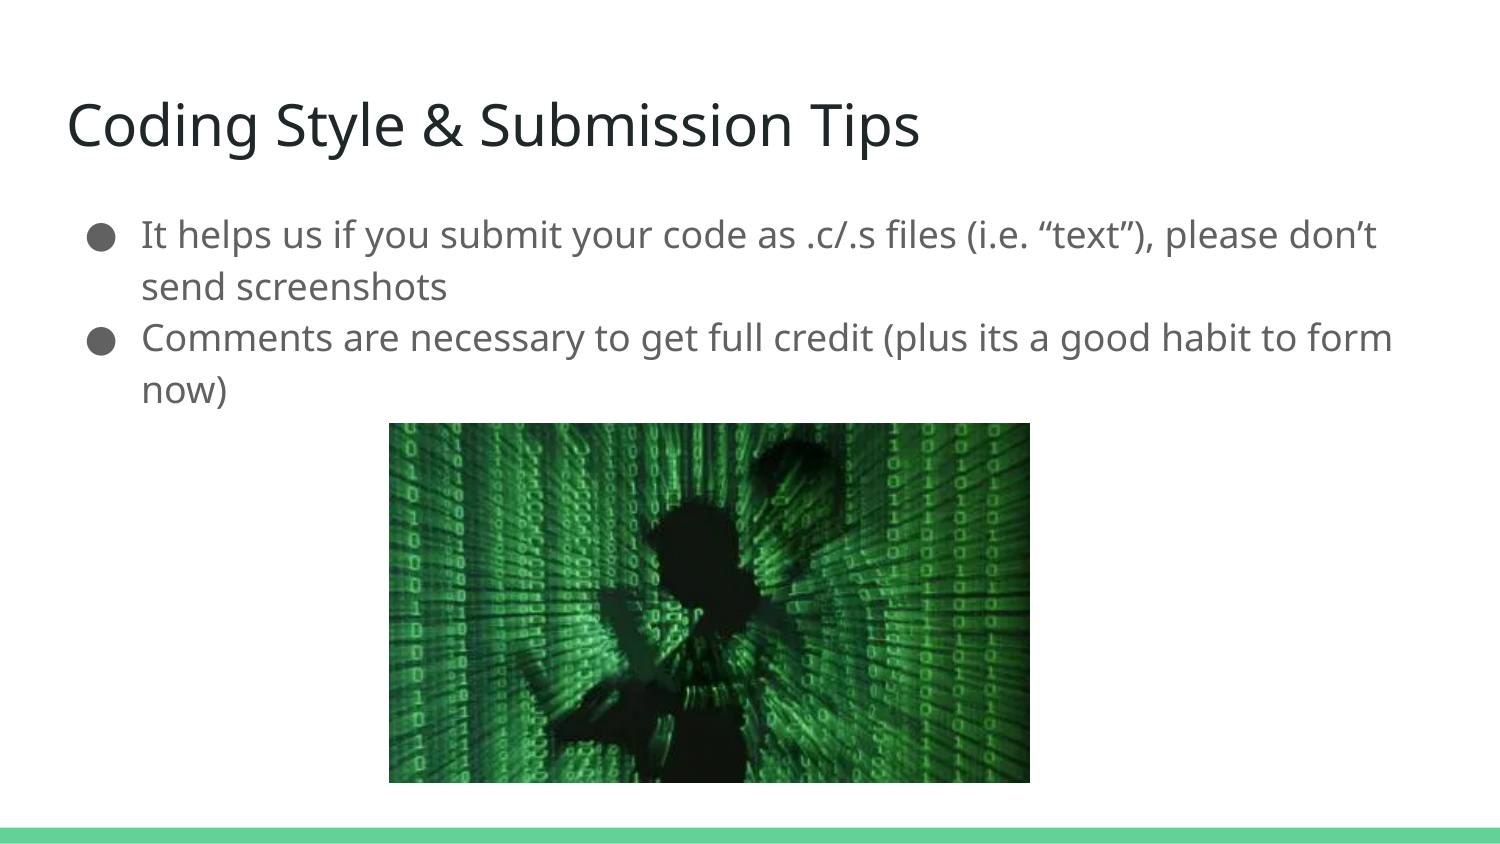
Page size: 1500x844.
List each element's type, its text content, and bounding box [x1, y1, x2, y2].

picture [389, 423, 1031, 784]
title Coding Style & Submission Tips [51, 72, 1449, 167]
list It helps us if you submit your code as .c/.s files (i.e. “text”), please don’t send screenshots Comments are necessary to get full credit (plus its a good habit to form now) [51, 189, 1449, 402]
